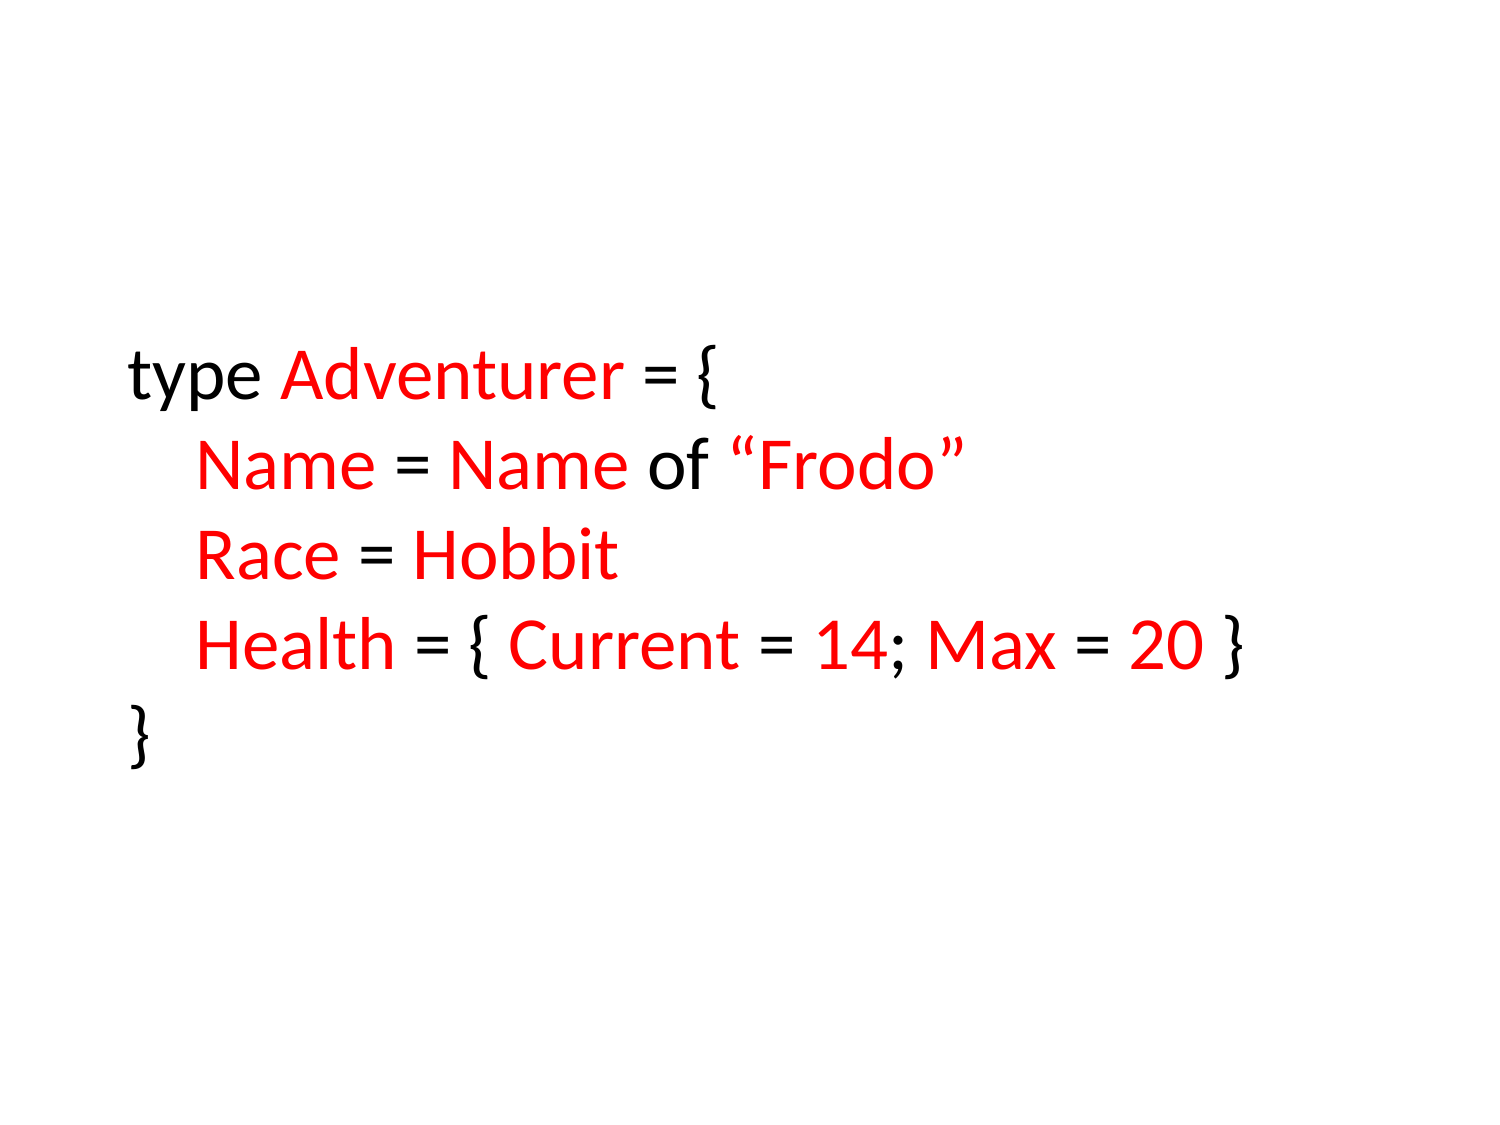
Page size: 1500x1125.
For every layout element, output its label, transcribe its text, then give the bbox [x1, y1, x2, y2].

title type Adventurer = { Name = Name of “Frodo” Race = Hobbit Health = { Current = 14; Max = 20 } } [112, 428, 1388, 671]
